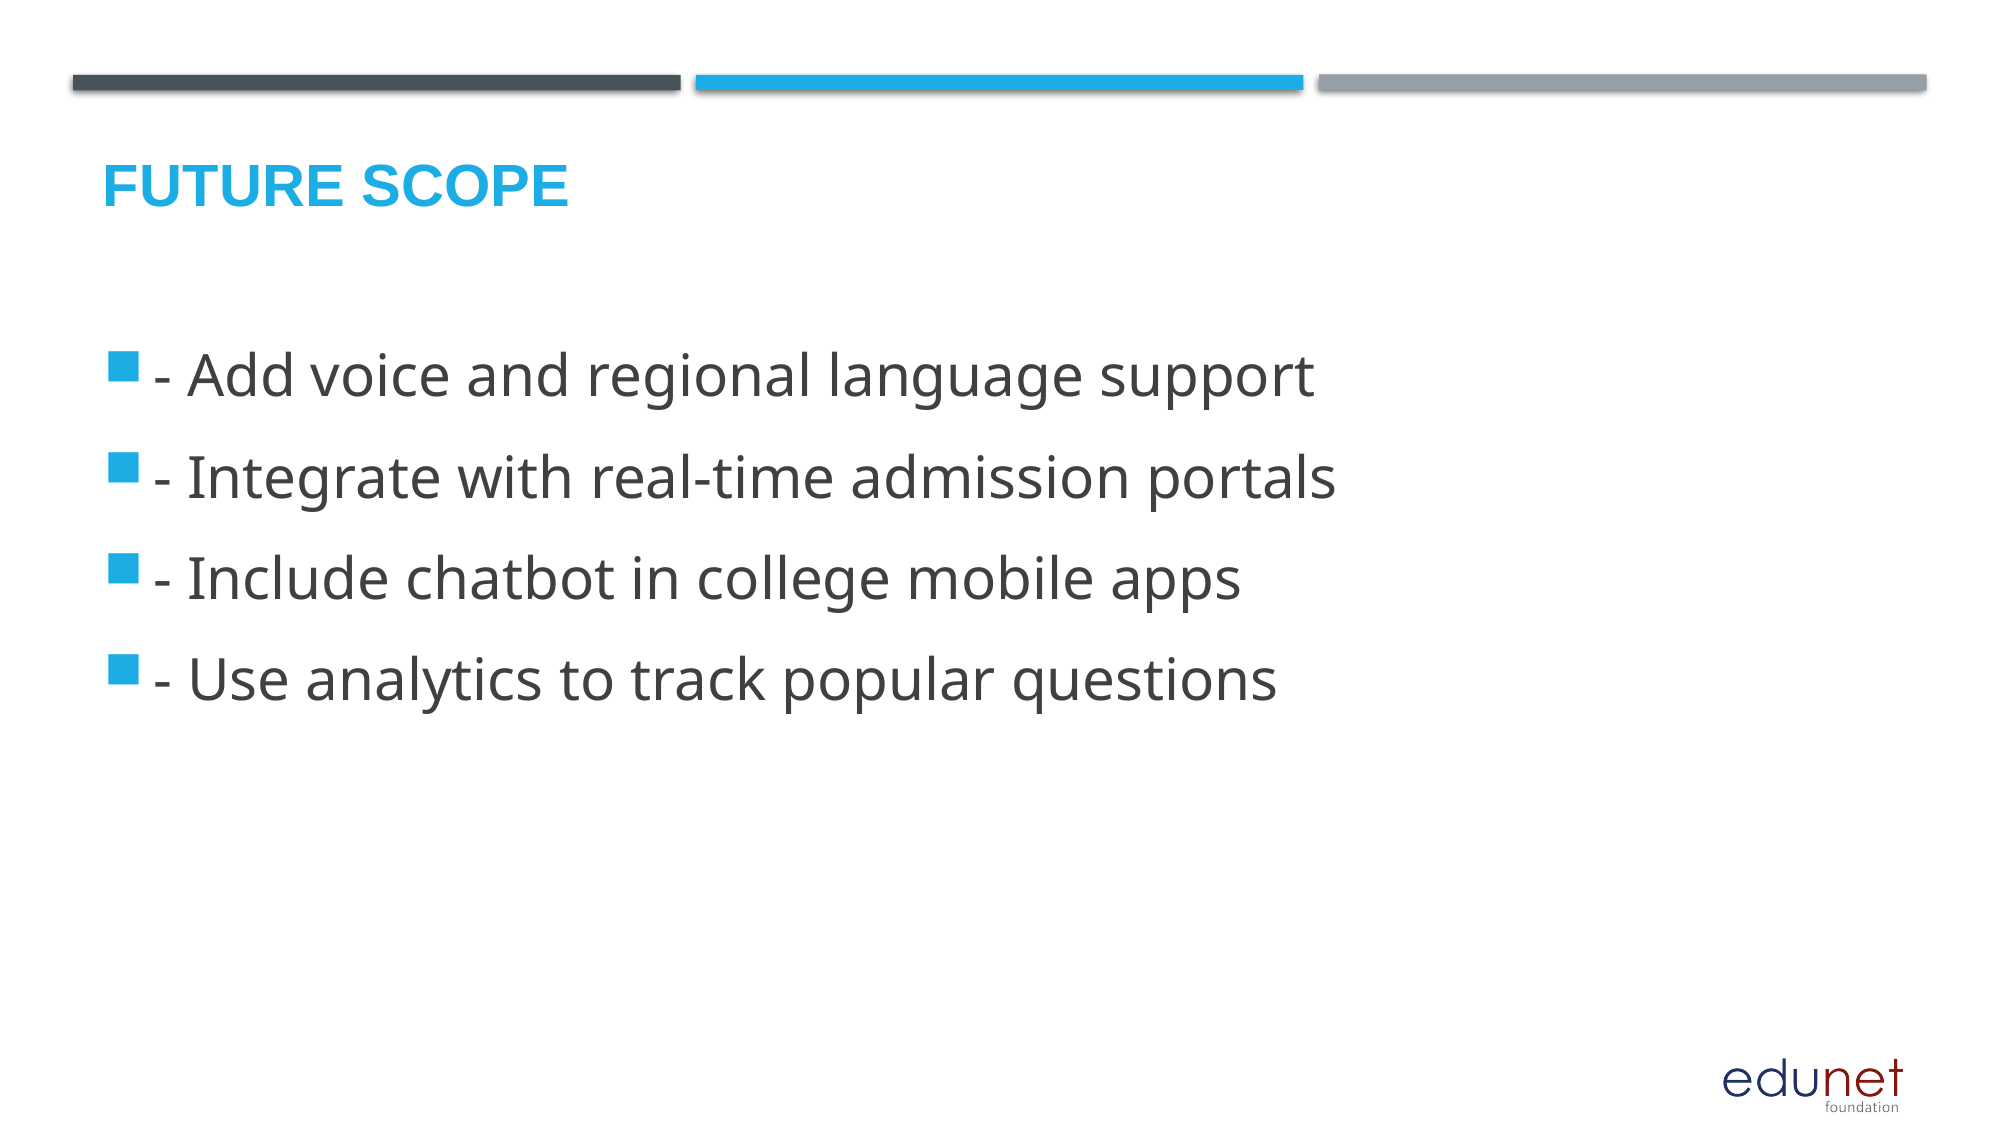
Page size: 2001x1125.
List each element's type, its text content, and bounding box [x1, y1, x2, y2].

list - Add voice and regional language support - Integrate with real-time admission portals - Include chatbot in college mobile apps - Use analytics to track popular questions [87, 226, 1898, 906]
text_box Future scope [87, 138, 1898, 226]
picture [1719, 1056, 1905, 1116]
